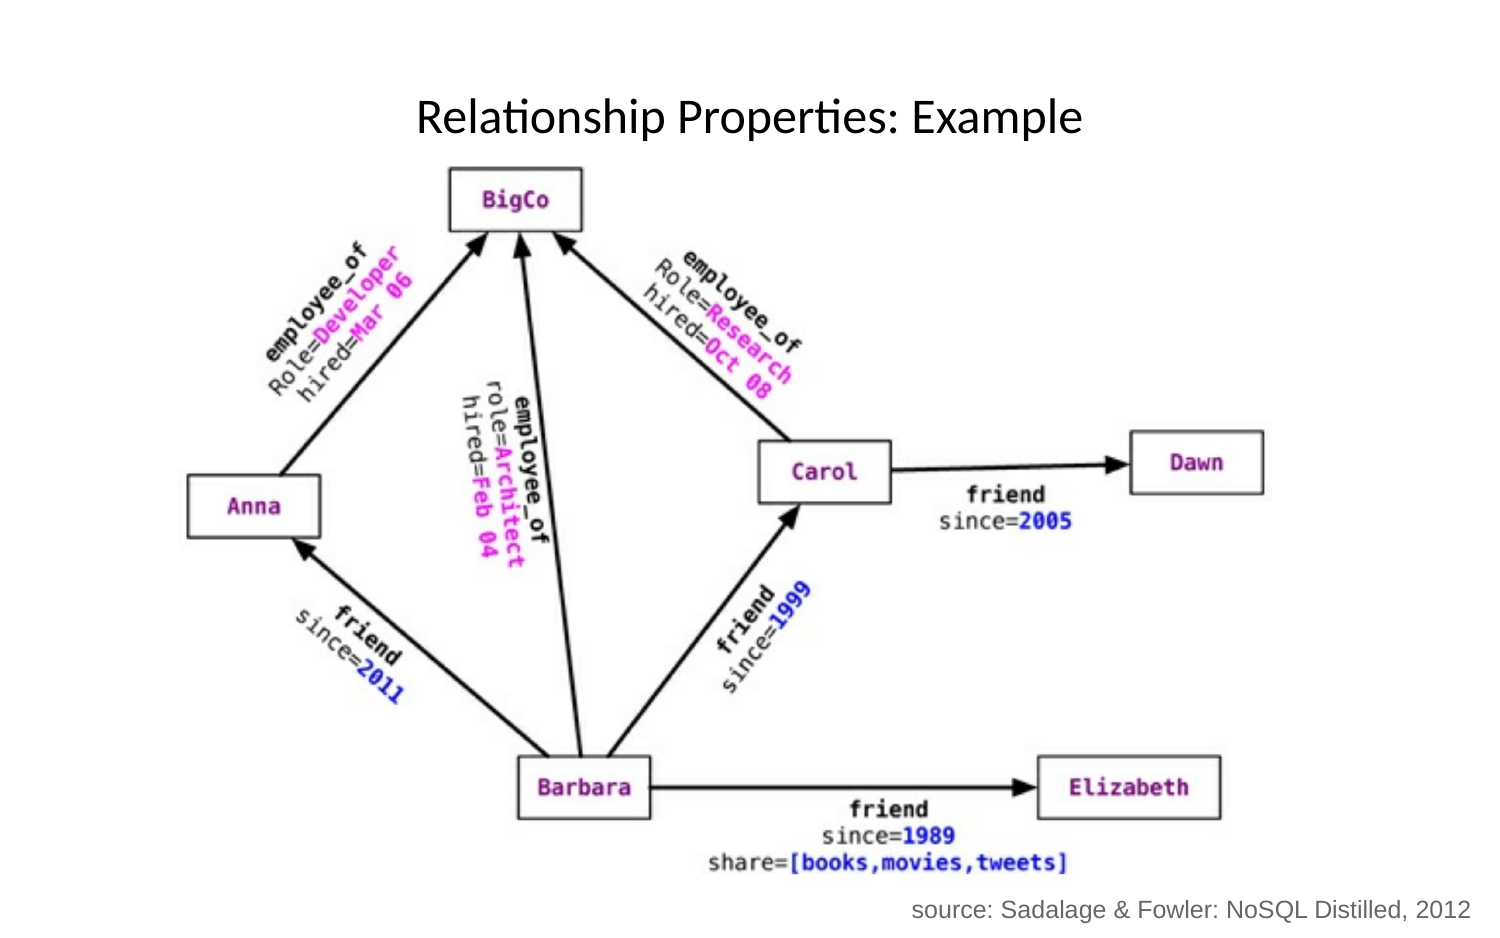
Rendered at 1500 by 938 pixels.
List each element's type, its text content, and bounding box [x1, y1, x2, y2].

picture [171, 164, 1272, 878]
title Relationship Properties: Example [74, 37, 1426, 159]
text_box source: Sadalage & Fowler: NoSQL Distilled, 2012 [896, 878, 1495, 938]
